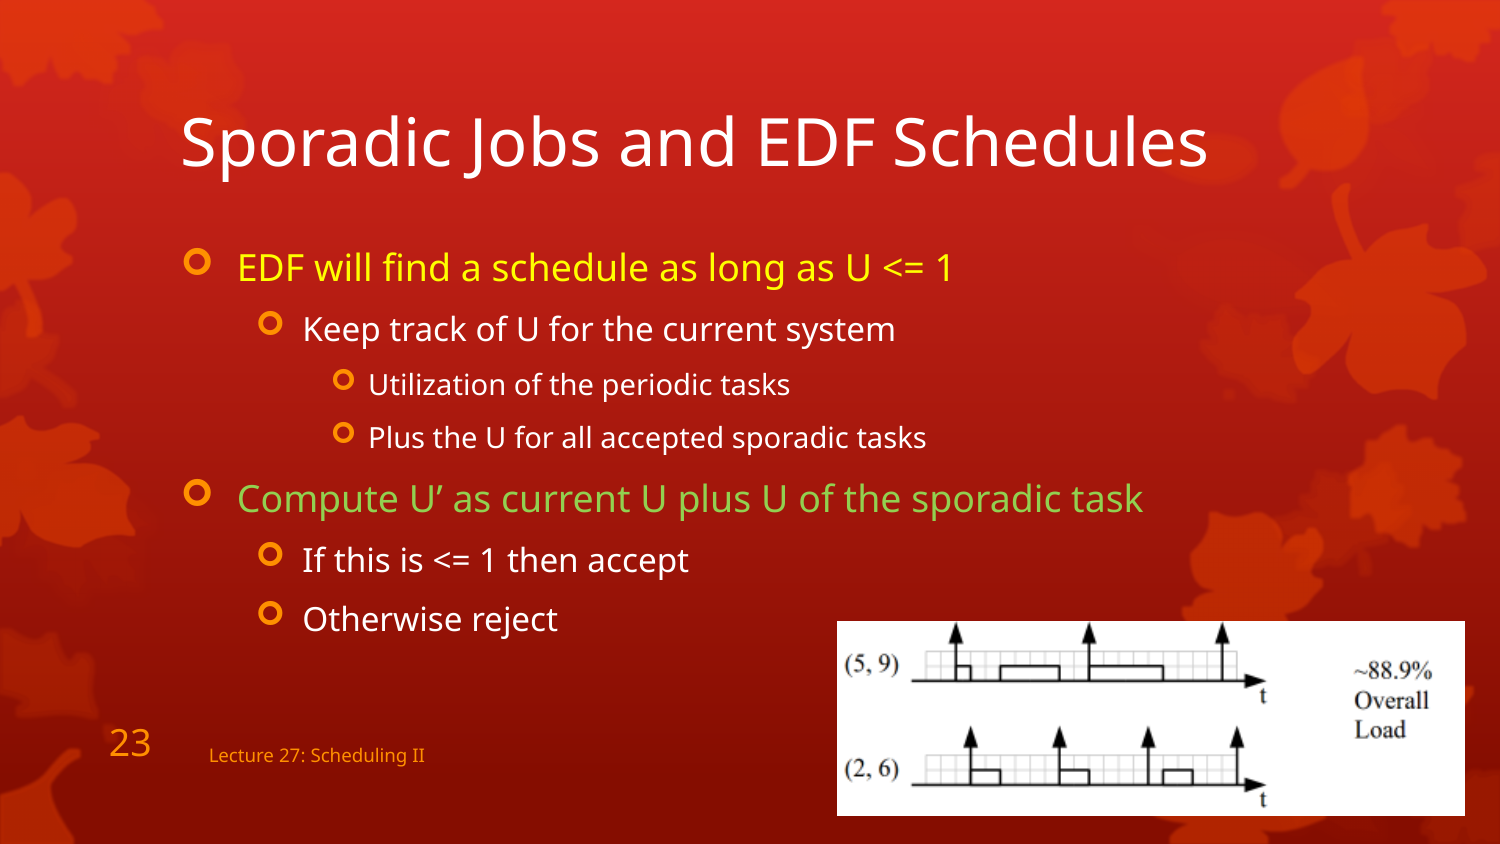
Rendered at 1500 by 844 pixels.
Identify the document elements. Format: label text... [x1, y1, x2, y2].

picture [836, 621, 1465, 817]
title Sporadic Jobs and EDF Schedules [165, 83, 1335, 197]
footer Lecture 27: Scheduling II [194, 732, 831, 778]
list EDF will find a schedule as long as U <= 1 Keep track of U for the current system Utilization of the periodic tasks Plus the U for all accepted sporadic tasks Compute U’ as current U plus U of the sporadic task If this is <= 1 then accept Otherwise reject [165, 222, 1335, 660]
slide_number 23 [93, 732, 194, 778]
